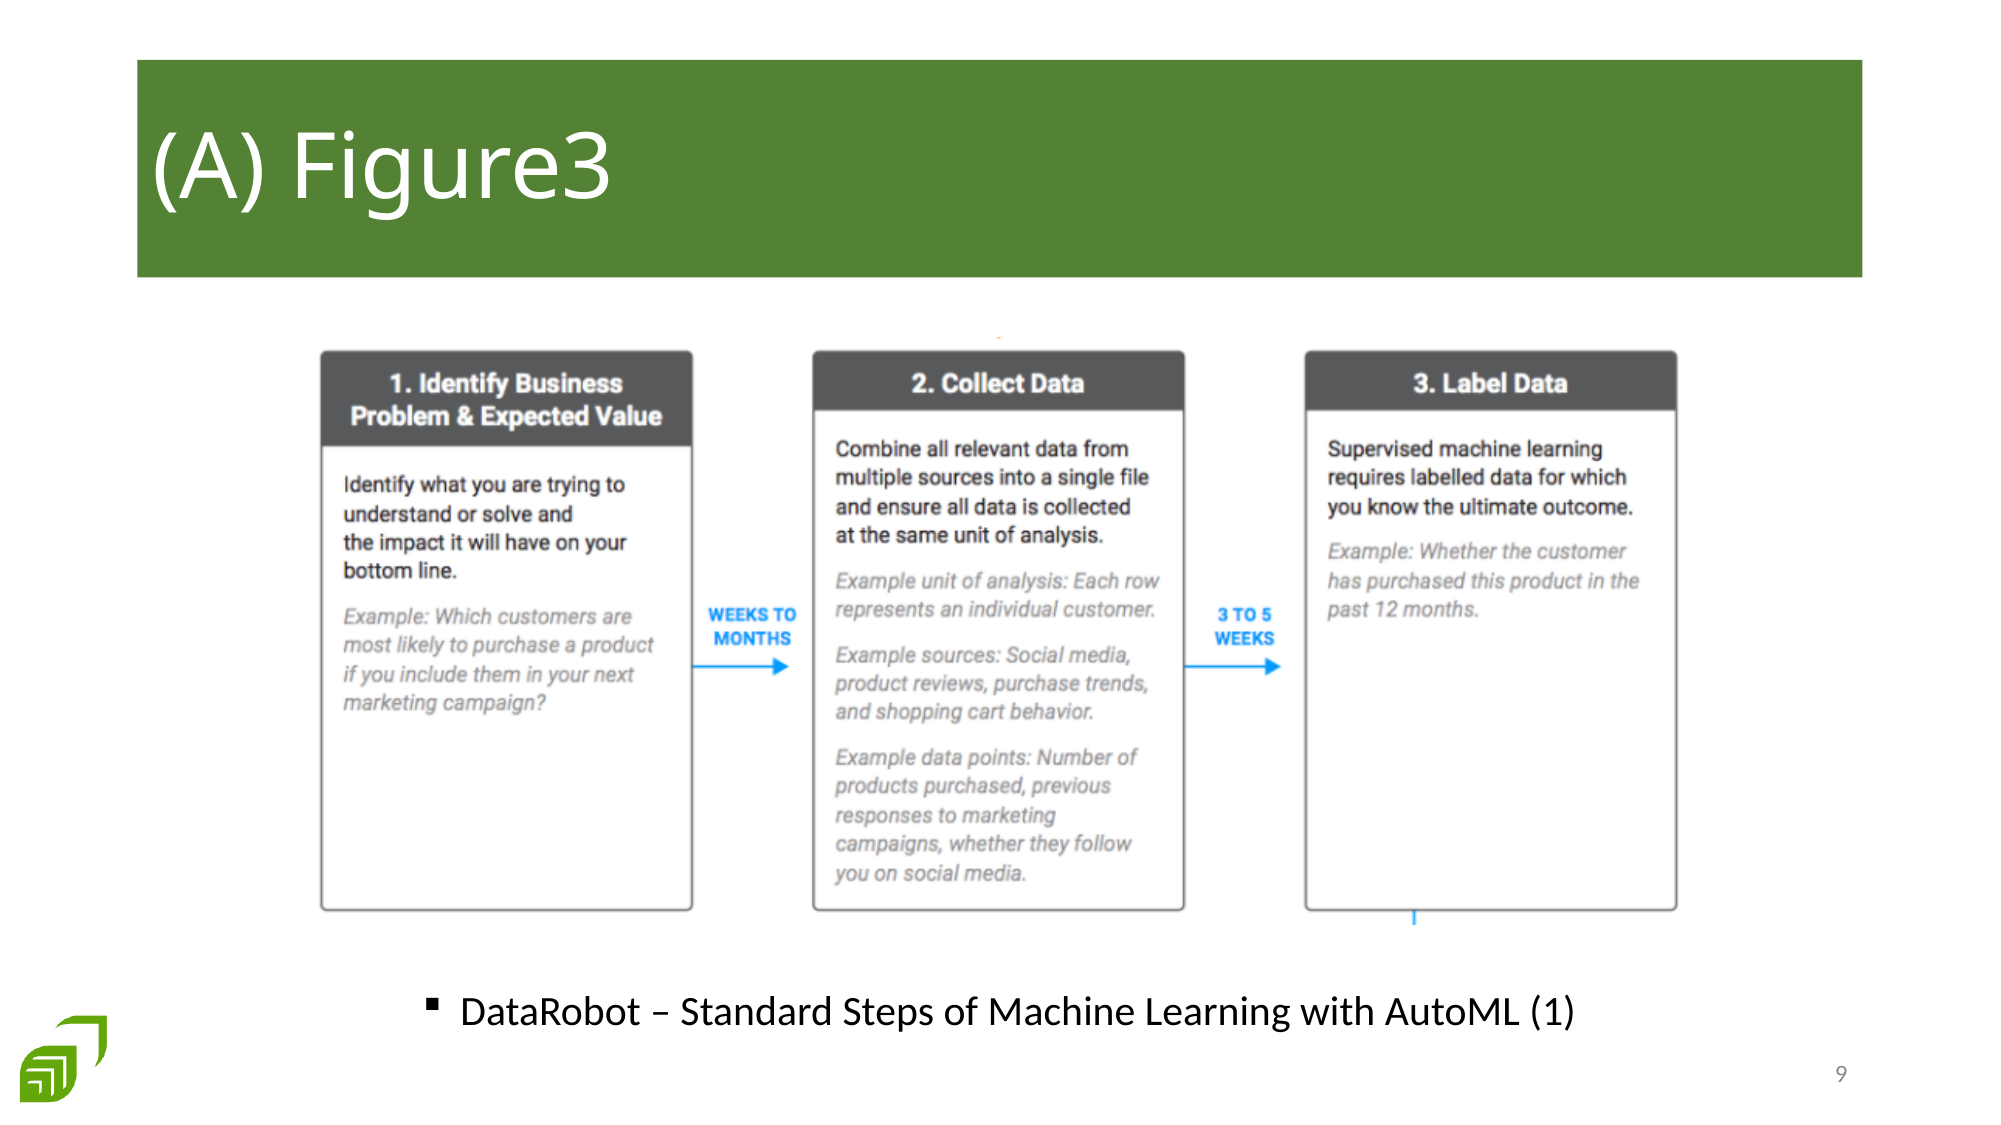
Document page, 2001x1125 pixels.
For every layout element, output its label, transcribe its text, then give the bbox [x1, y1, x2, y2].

picture [307, 337, 1693, 925]
title (A) Figure3 [137, 59, 1863, 278]
slide_number 8 [1412, 1042, 1863, 1103]
list DataRobot – Standard Steps of Machine Learning with AutoML (1) [137, 982, 1863, 1043]
picture [16, 1013, 464, 1125]
